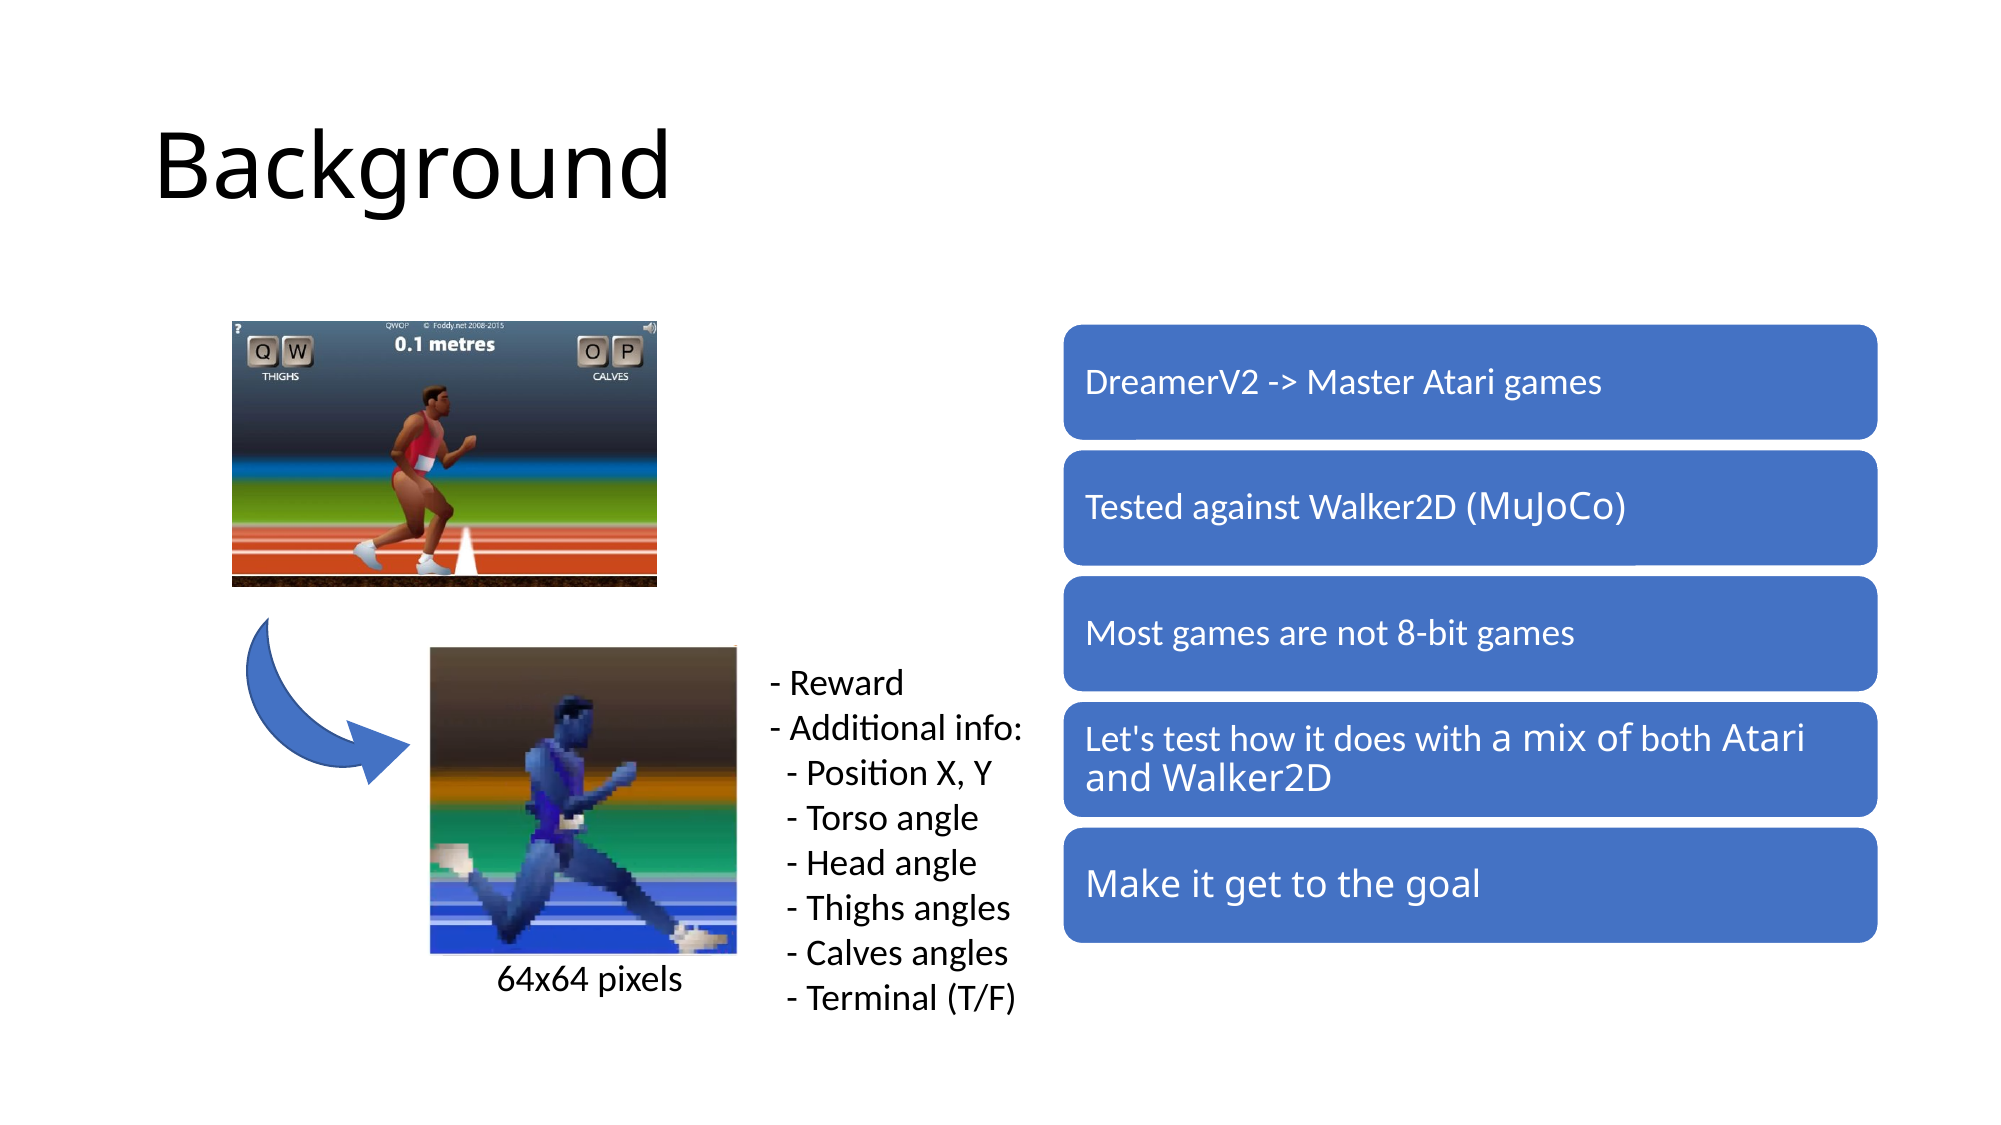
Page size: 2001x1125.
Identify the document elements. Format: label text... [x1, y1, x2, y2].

picture [232, 321, 657, 587]
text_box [1062, 321, 1879, 947]
picture [427, 645, 738, 957]
text_box 64x64 pixels [481, 946, 932, 1007]
title Background [137, 59, 1863, 278]
text_box - Reward - Additional info: - Position X, Y - Torso angle - Head angle - Thighs angles - Calves angles - Terminal (T/F) [754, 650, 1205, 1026]
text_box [265, 614, 358, 803]
